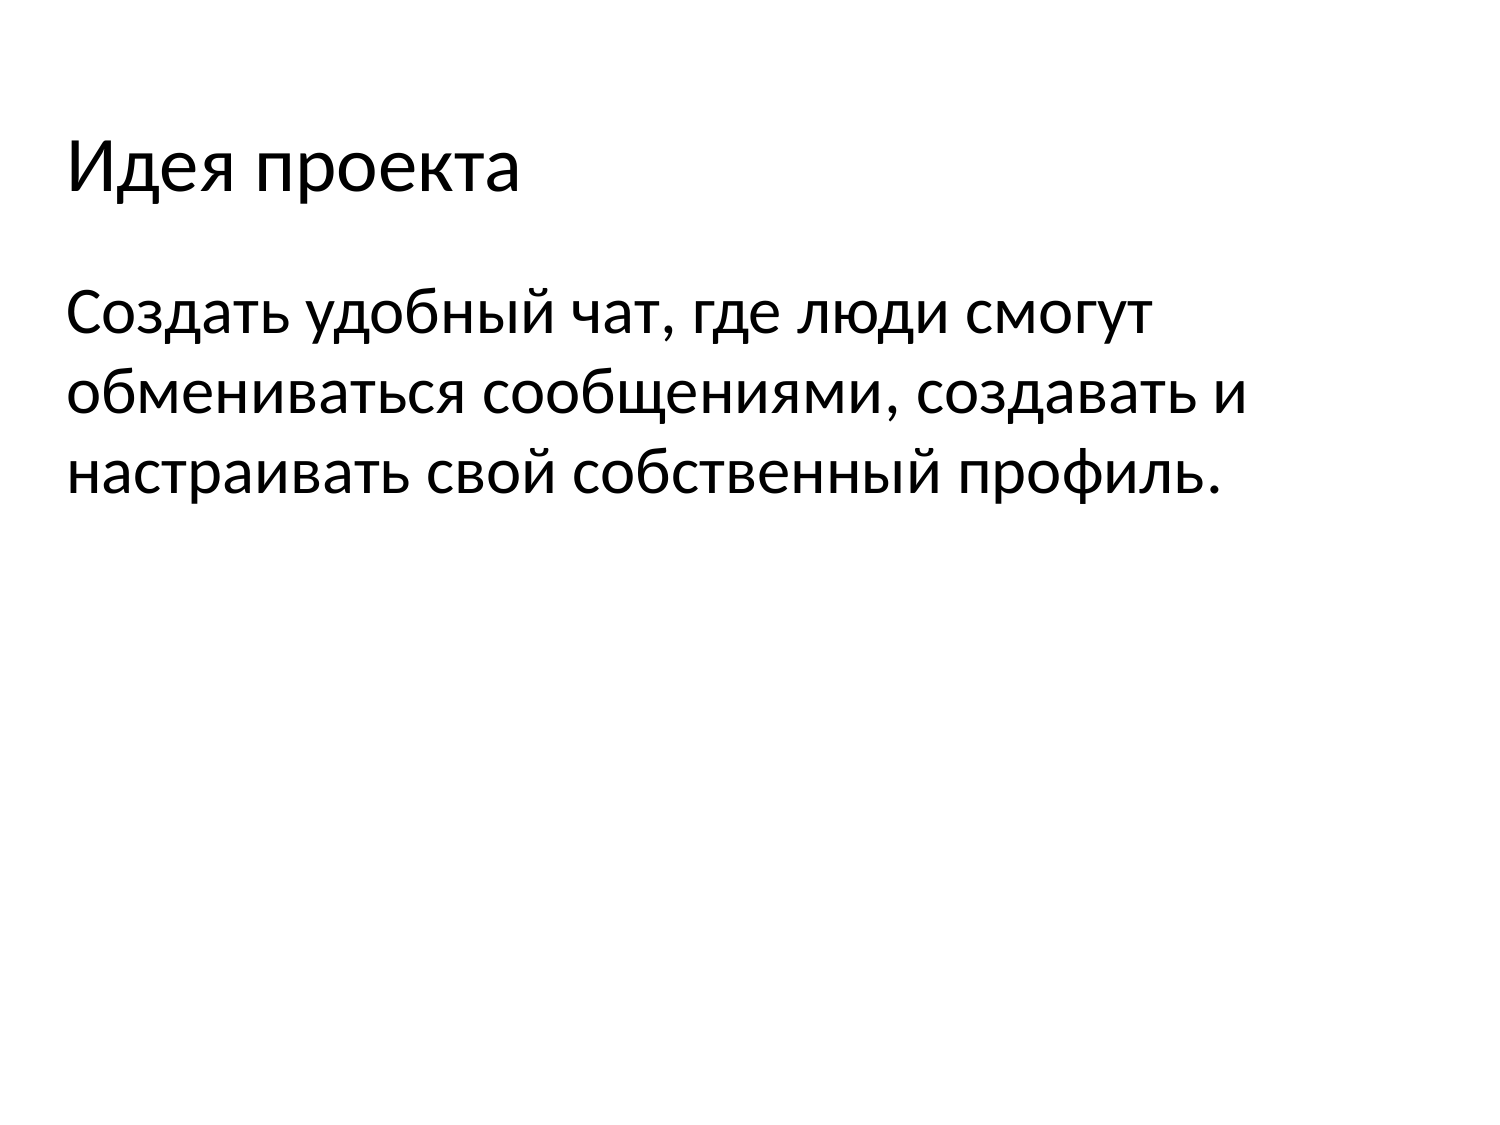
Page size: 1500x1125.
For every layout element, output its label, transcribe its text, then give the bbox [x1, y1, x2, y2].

title Идея проекта [51, 97, 1449, 223]
list Создать удобный чат, где люди смогут обмениваться сообщениями, создавать и настраивать свой собственный профиль. [51, 252, 1449, 1000]
